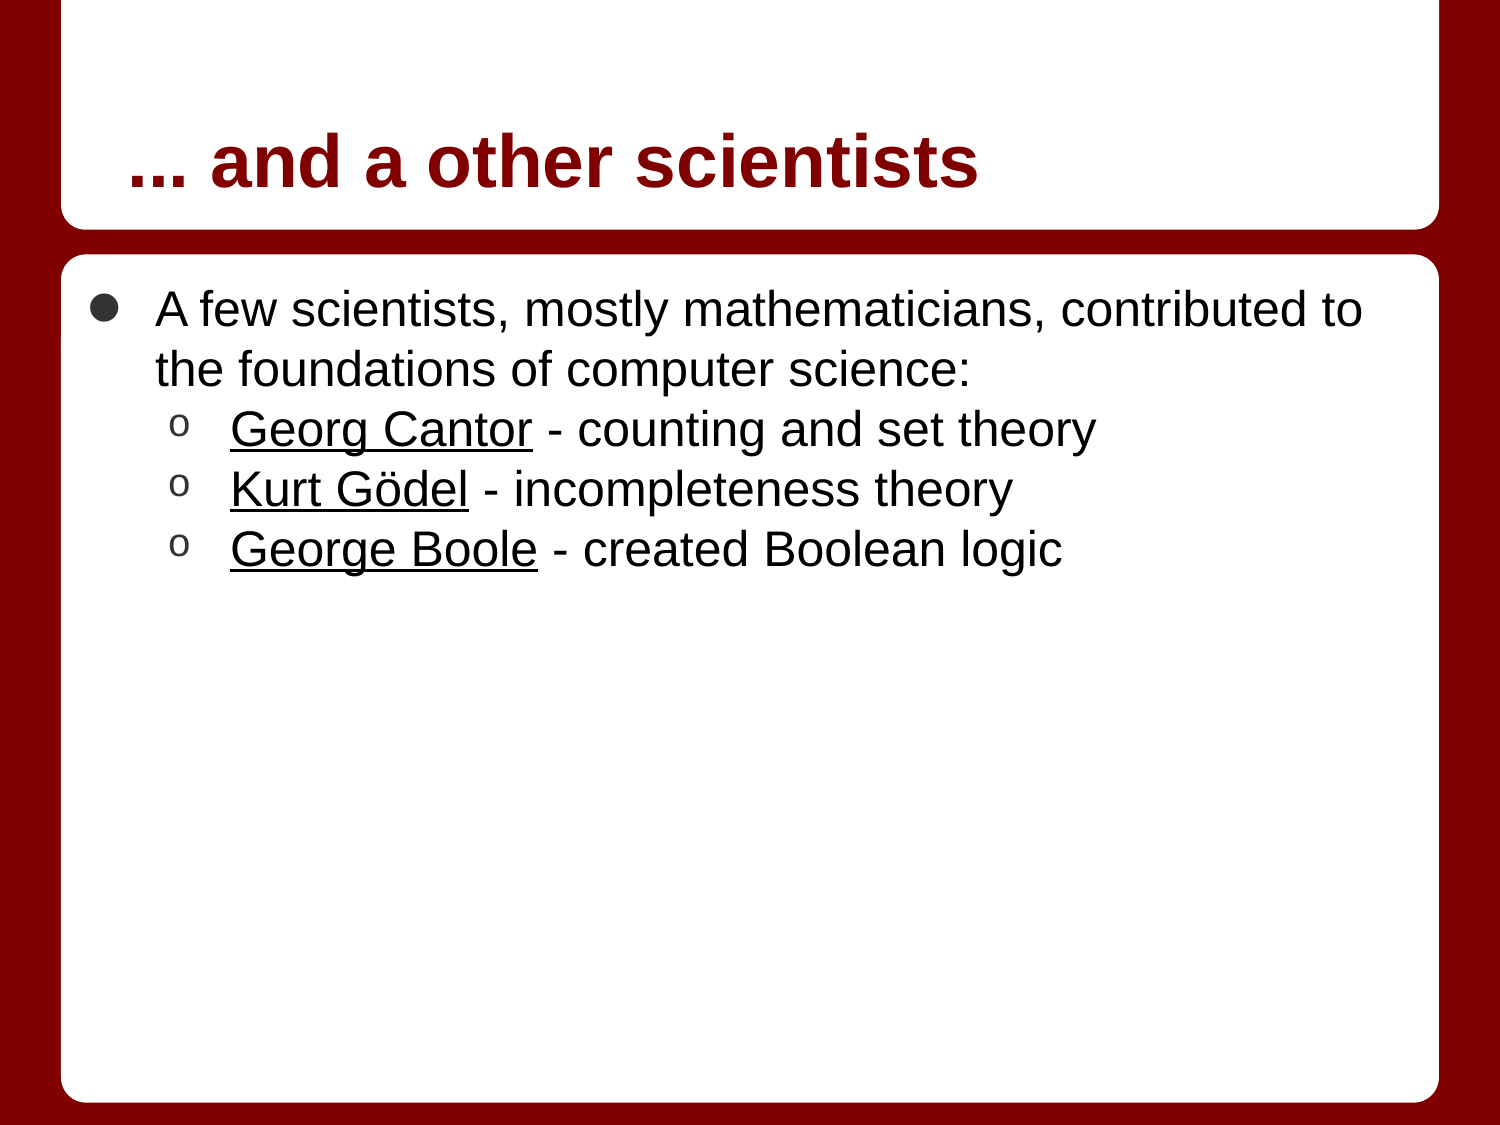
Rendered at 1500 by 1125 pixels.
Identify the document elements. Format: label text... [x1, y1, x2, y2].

title ... and a other scientists [75, 30, 1425, 218]
list A few scientists, mostly mathematicians, contributed to the foundations of computer science: Georg Cantor - counting and set theory Kurt Gödel - incompleteness theory George Boole - created Boolean logic [73, 270, 1412, 1092]
